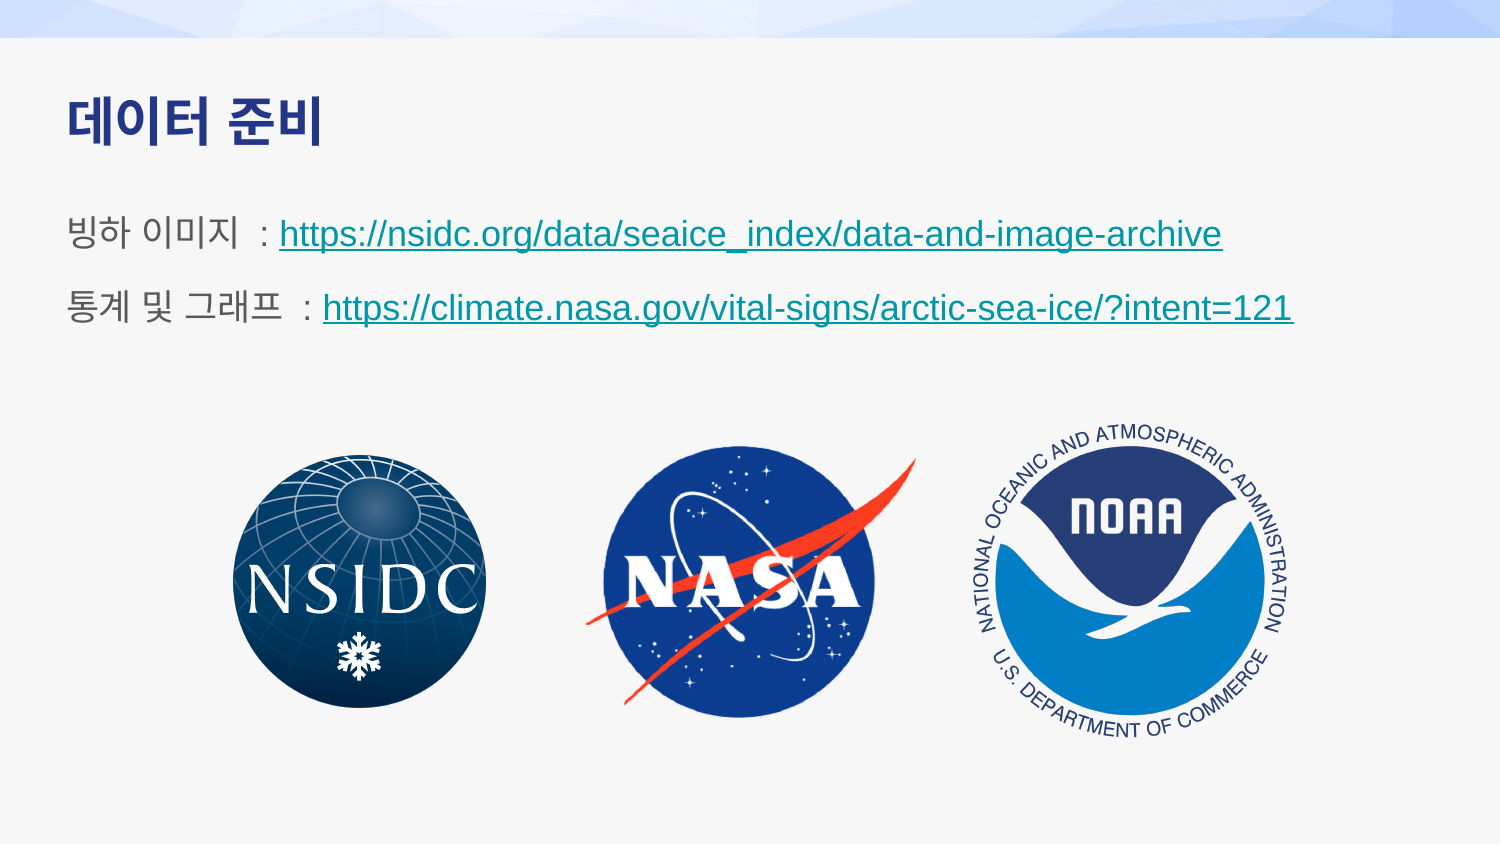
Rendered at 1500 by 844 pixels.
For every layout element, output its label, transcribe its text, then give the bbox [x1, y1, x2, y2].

title 데이터 준비 [51, 72, 1449, 167]
list 빙하 이미지 : https://nsidc.org/data/seaice_index/data-and-image-archive 통계 및 그래프 : https://climate.nasa.gov/vital-signs/arctic-sea-ice/?intent=121 [51, 189, 1449, 344]
picture [233, 455, 486, 708]
picture [0, 0, 1500, 38]
picture [526, 353, 1287, 810]
